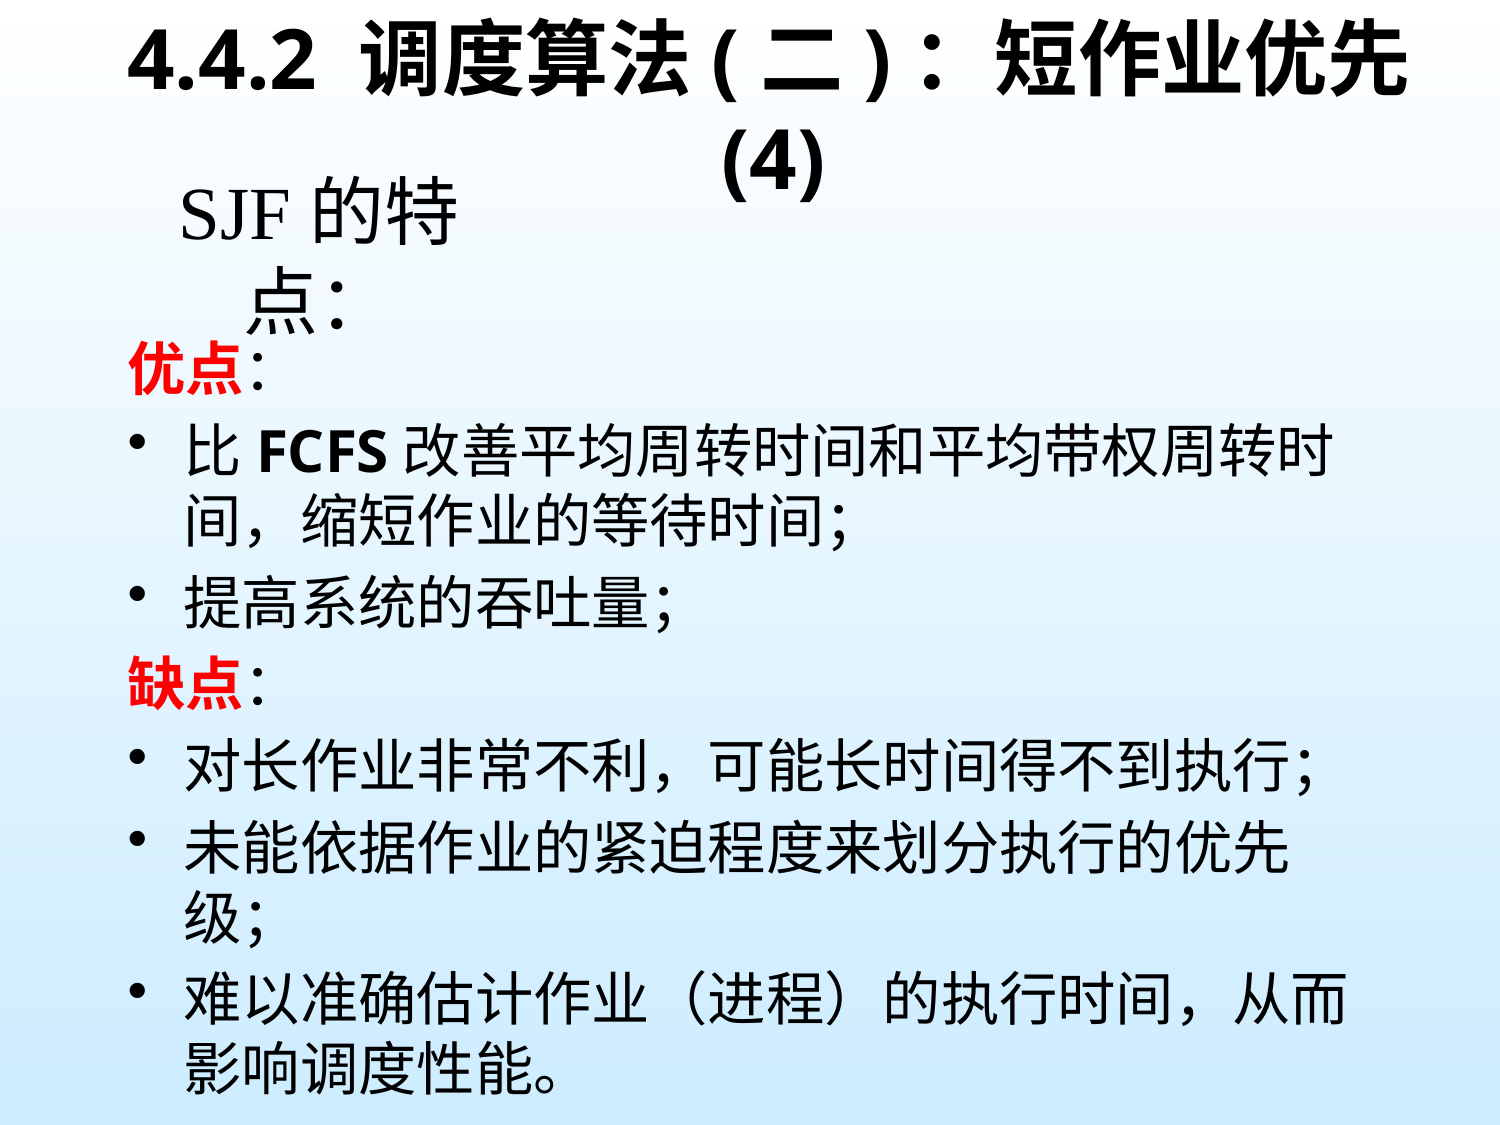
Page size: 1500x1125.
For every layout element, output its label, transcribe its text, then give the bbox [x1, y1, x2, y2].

list 优点： 比FCFS改善平均周转时间和平均带权周转时间，缩短作业的等待时间； 提高系统的吞吐量； 缺点： 对长作业非常不利，可能长时间得不到执行； 未能依据作业的紧迫程度来划分执行的优先级； 难以准确估计作业（进程）的执行时间，从而影响调度性能。 [112, 324, 1388, 1000]
title SJF的特点： [112, 200, 526, 324]
text_box 4.4.2 调度算法(二)：短作业优先(4) [112, 12, 1436, 200]
